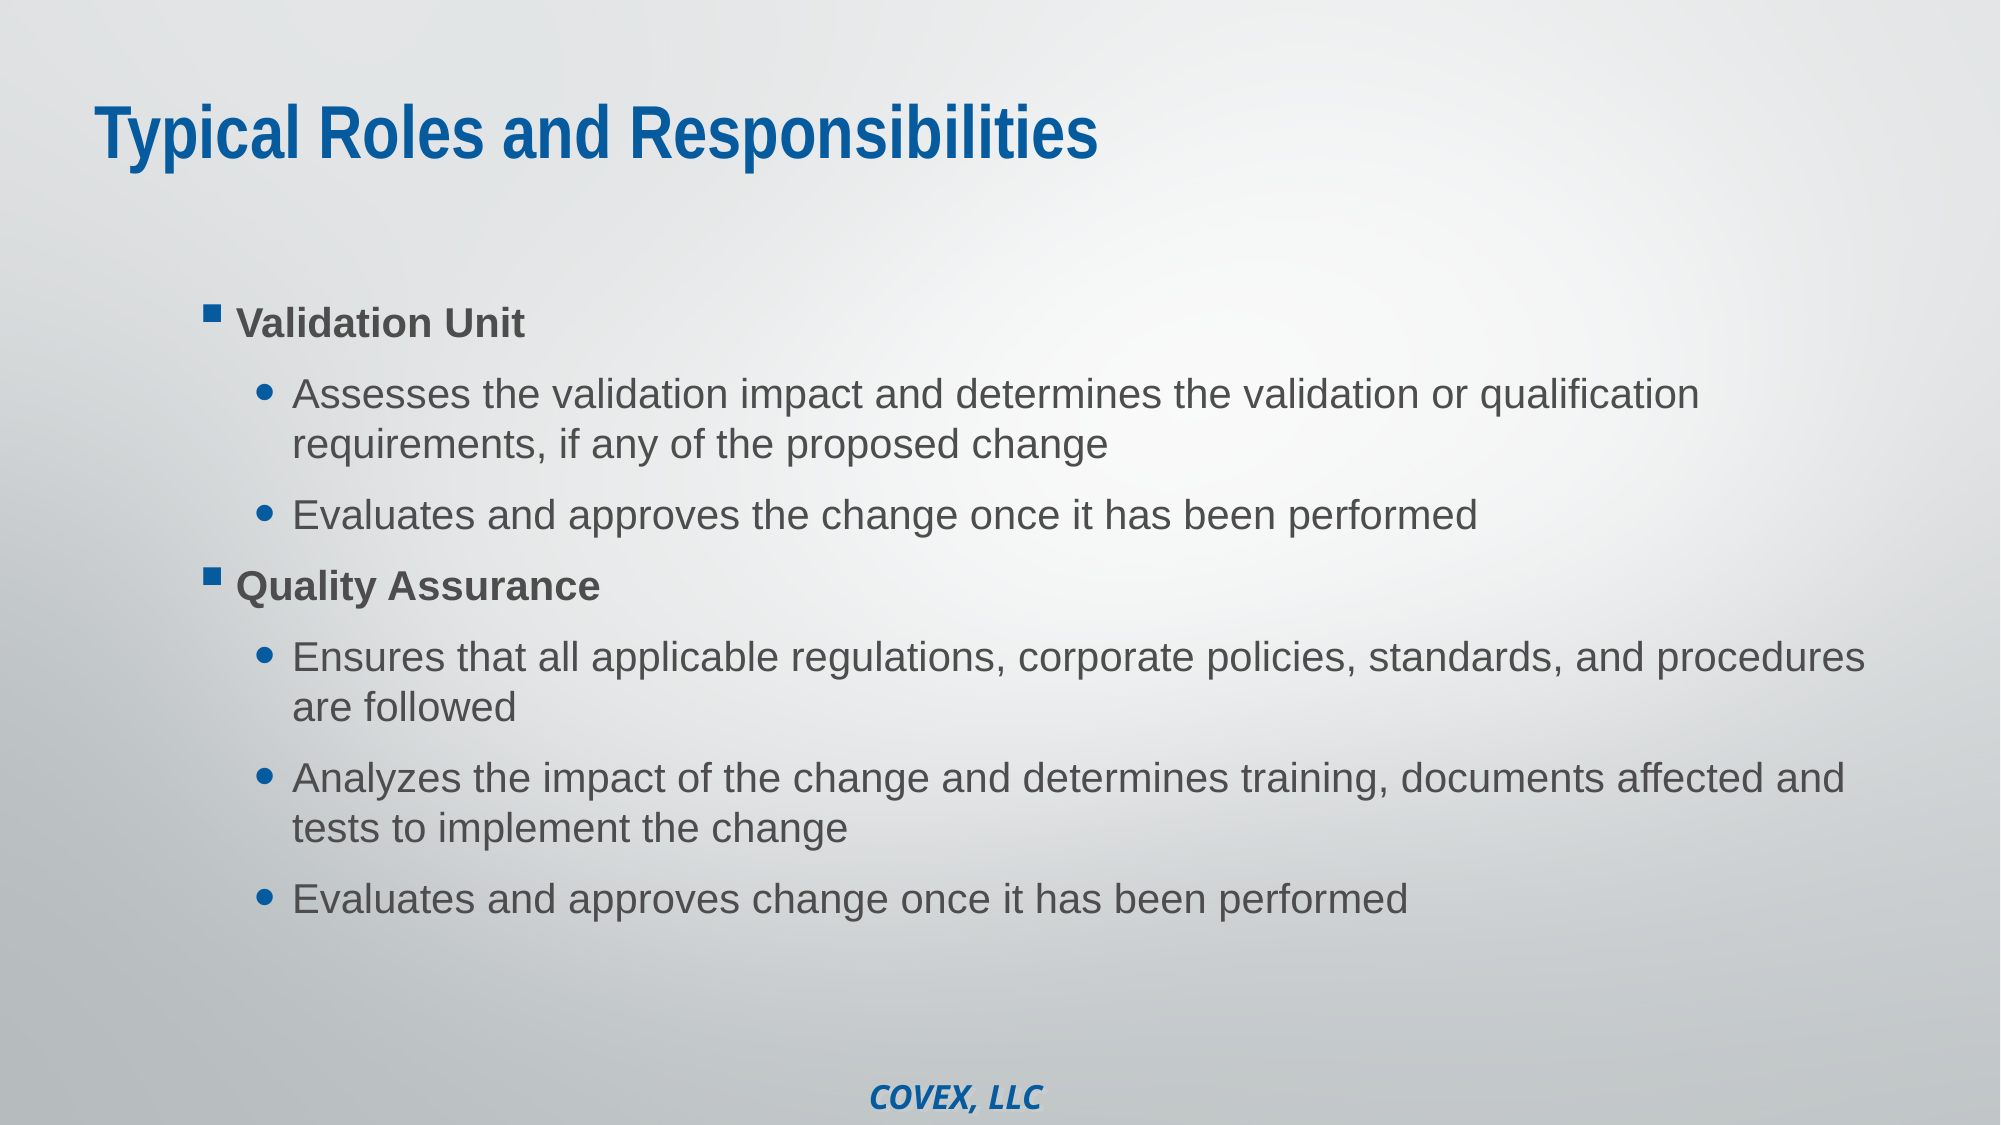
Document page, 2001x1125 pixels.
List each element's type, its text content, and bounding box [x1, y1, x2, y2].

list Validation Unit Assesses the validation impact and determines the validation or qualification requirements, if any of the proposed change Evaluates and approves the change once it has been performed Quality Assurance Ensures that all applicable regulations, corporate policies, standards, and procedures are followed Analyzes the impact of the change and determines training, documents affected and tests to implement the change Evaluates and approves change once it has been performed [183, 237, 1900, 980]
title Typical Roles and Responsibilities [79, 34, 1900, 222]
